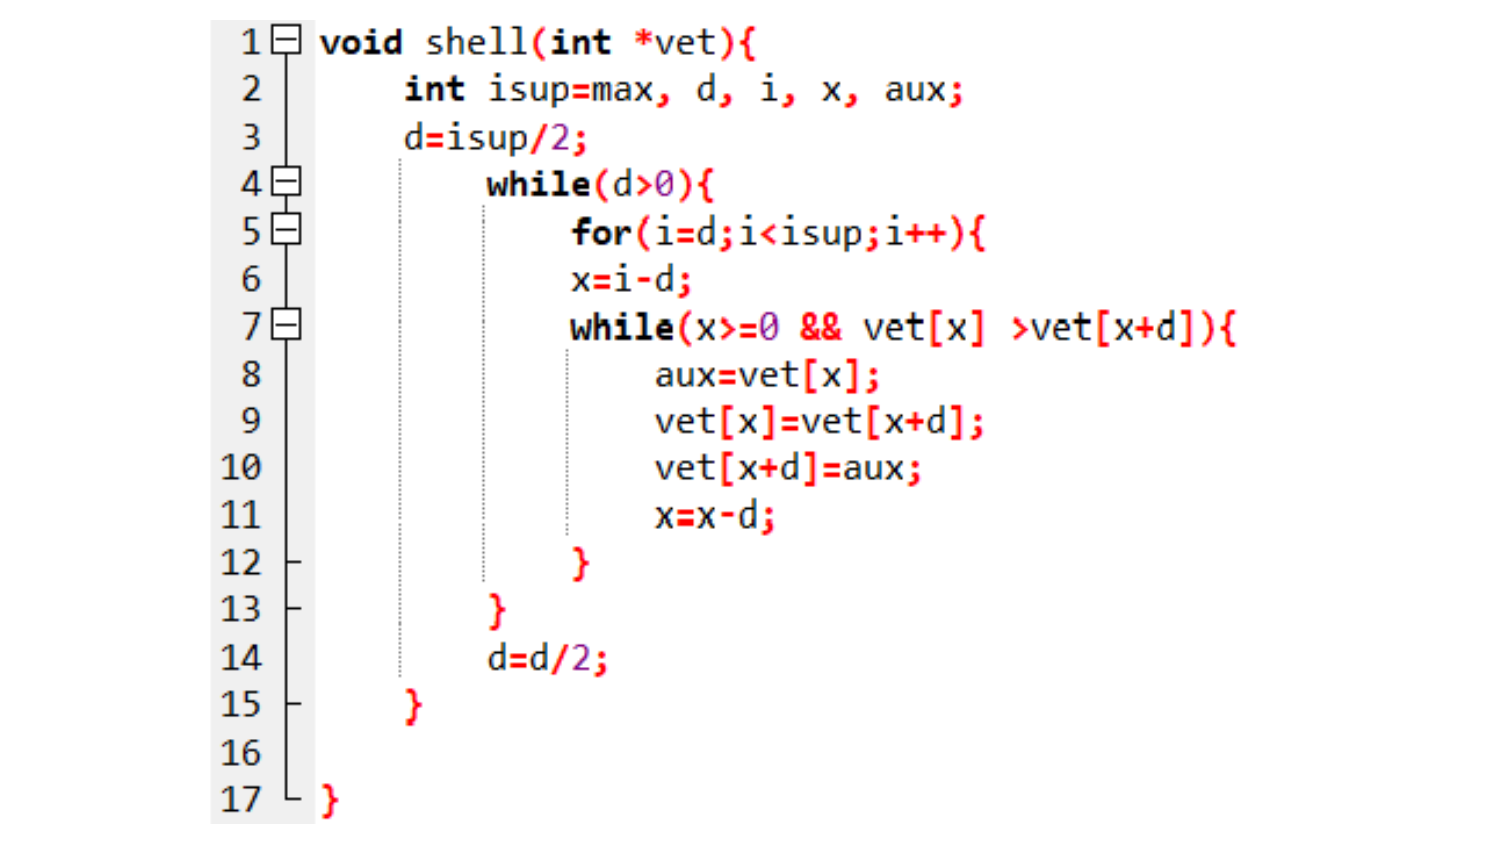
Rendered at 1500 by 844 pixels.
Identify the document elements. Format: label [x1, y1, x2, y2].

picture [209, 20, 1291, 824]
